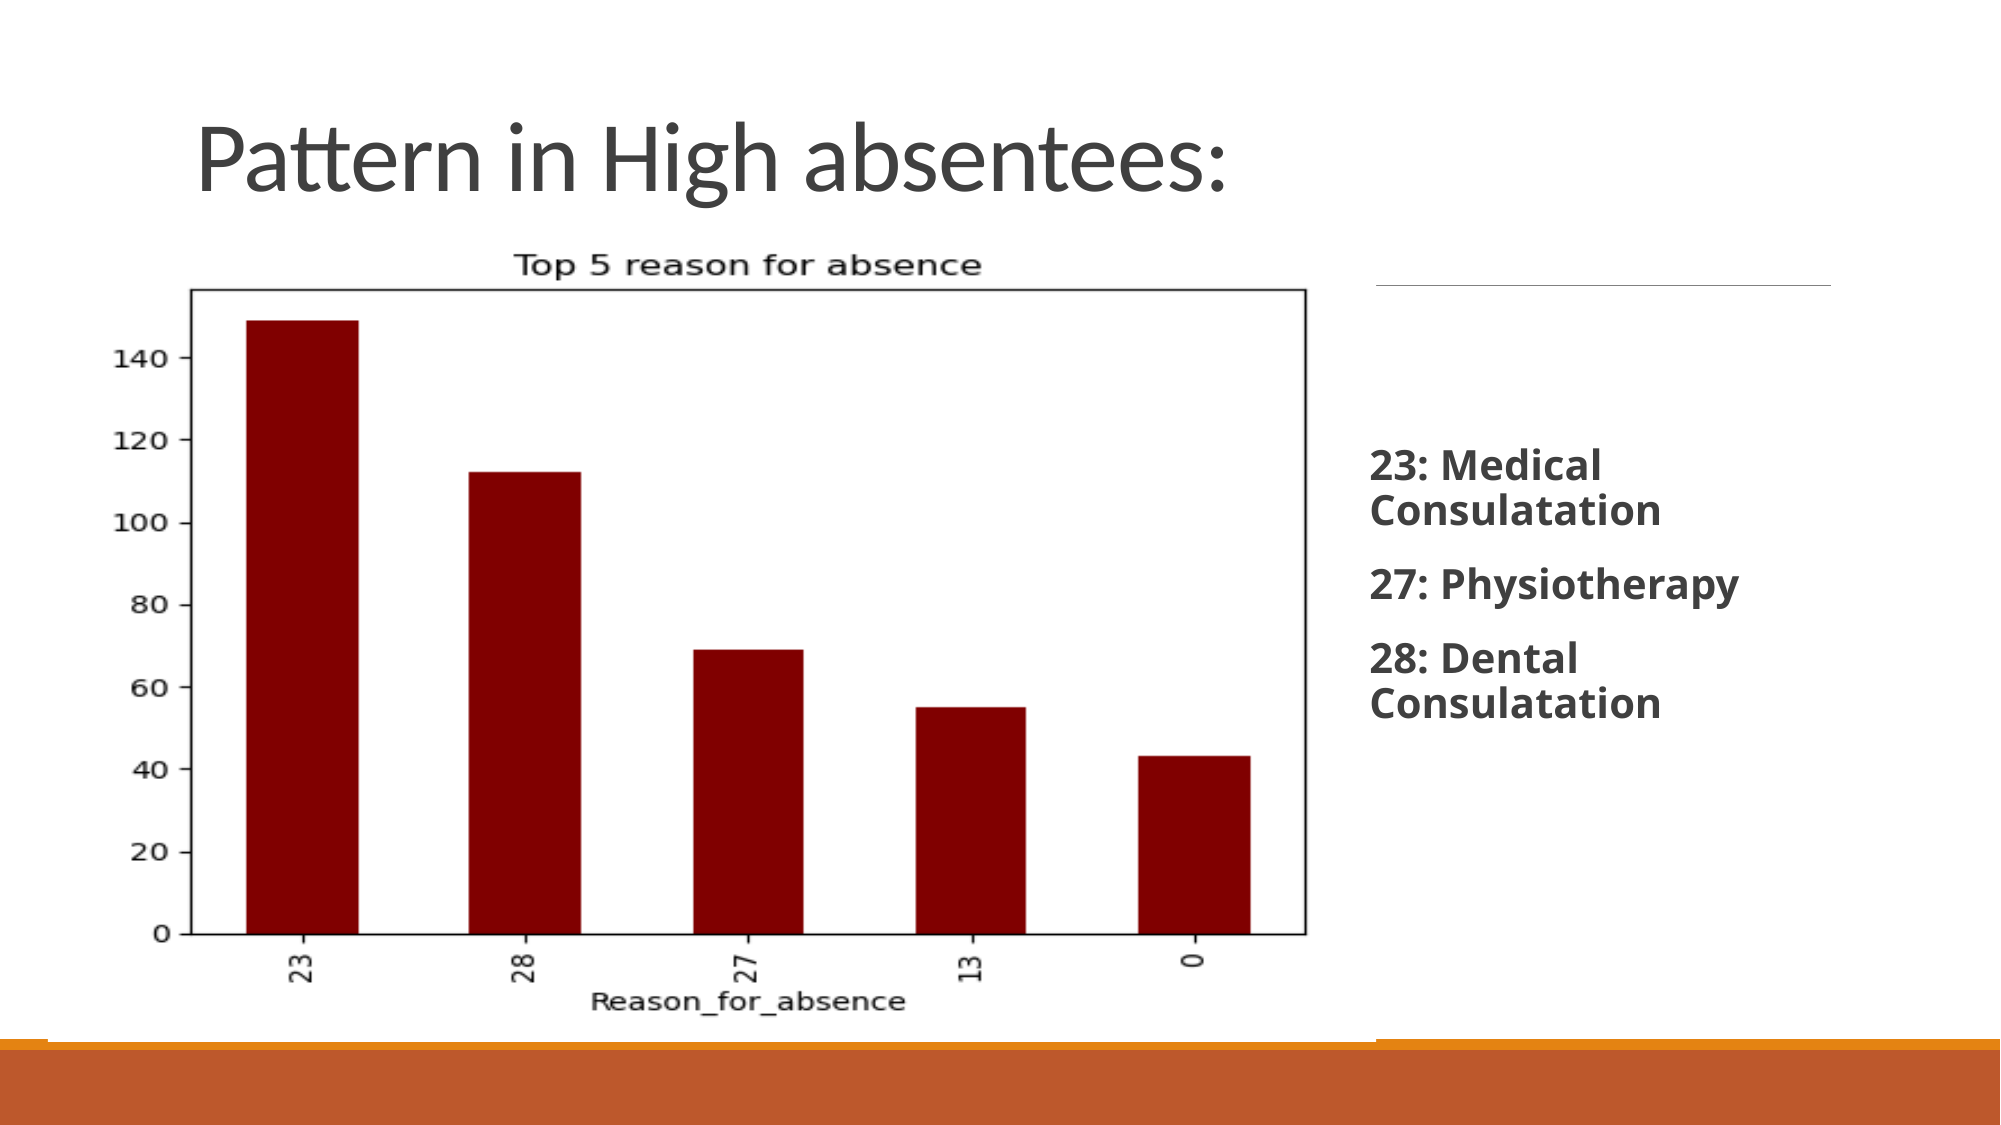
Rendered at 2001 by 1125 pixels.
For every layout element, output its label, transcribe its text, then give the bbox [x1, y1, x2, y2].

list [47, 242, 1377, 1042]
title Pattern in High absentees: [180, 47, 1830, 220]
list 23: Medical Consulatation 27: Physiotherapy 28: Dental Consulatation [1386, 436, 1830, 963]
